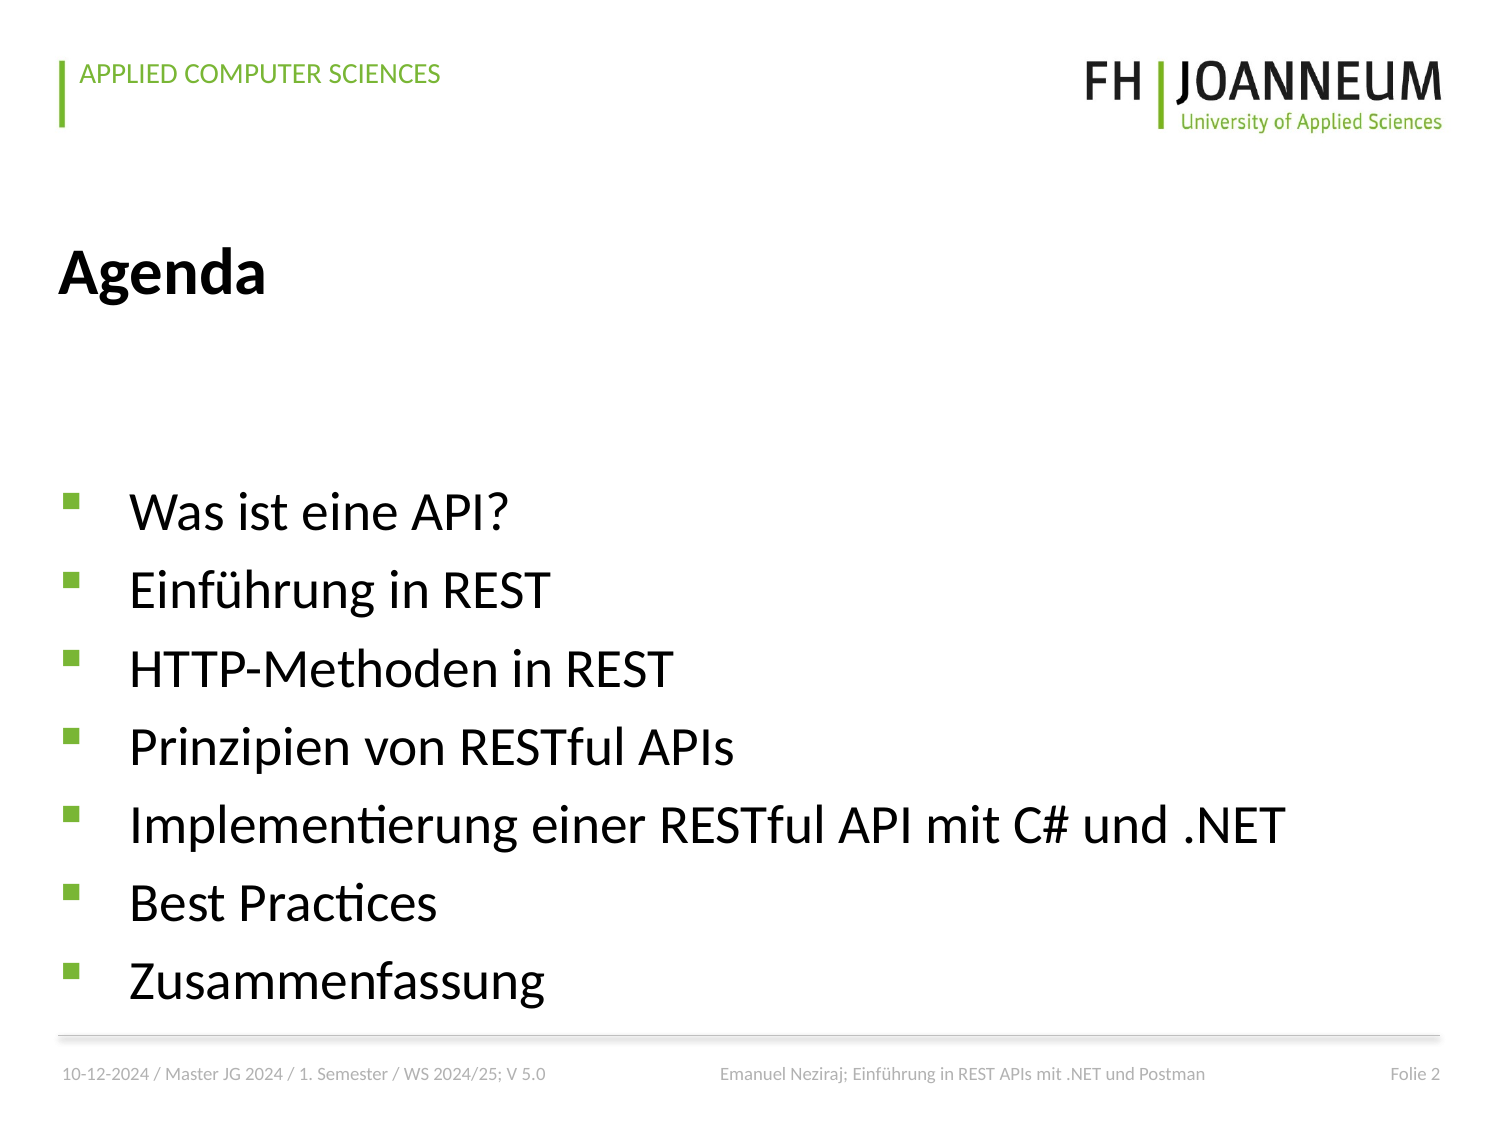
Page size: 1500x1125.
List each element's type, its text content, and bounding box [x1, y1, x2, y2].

slide_number Folie 2 [1352, 1042, 1456, 1103]
list Was ist eine API? Einführung in REST HTTP-Methoden in REST Prinzipien von RESTful APIs Implementierung einer RESTful API mit C# und .NET Best Practices Zusammenfassung [43, 468, 1455, 1024]
footer Emanuel Neziraj; Einführung in REST APIs mit .NET und Postman [584, 1042, 1341, 1103]
title Agenda [43, 219, 1455, 421]
picture [0, 1, 1500, 179]
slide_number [46, 1042, 573, 1103]
